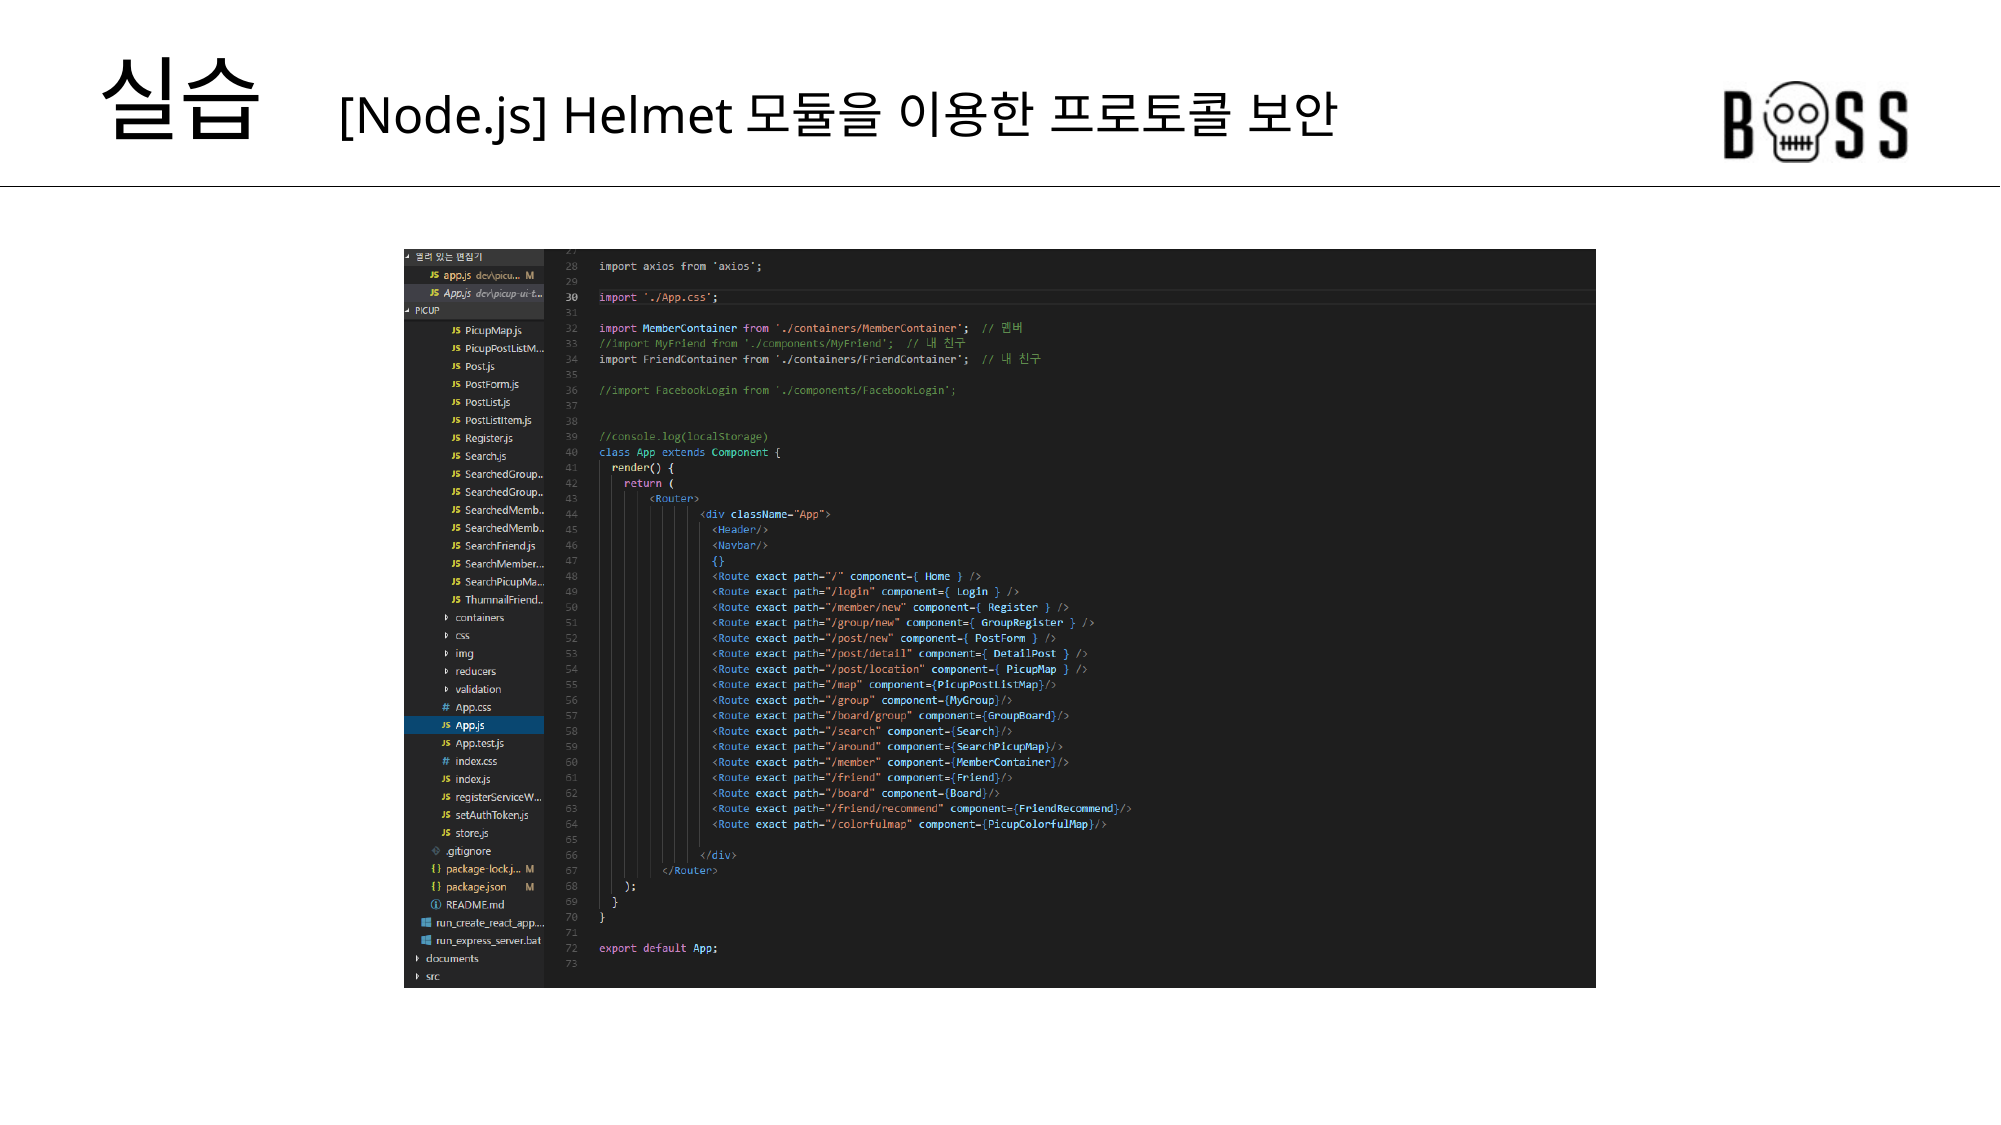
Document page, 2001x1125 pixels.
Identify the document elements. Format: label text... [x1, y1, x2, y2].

picture [404, 249, 1596, 988]
title 실습 [Node.js] Helmet모듈을 이용한 프로토콜 보안 [95, 39, 1575, 230]
picture [1723, 81, 1909, 163]
